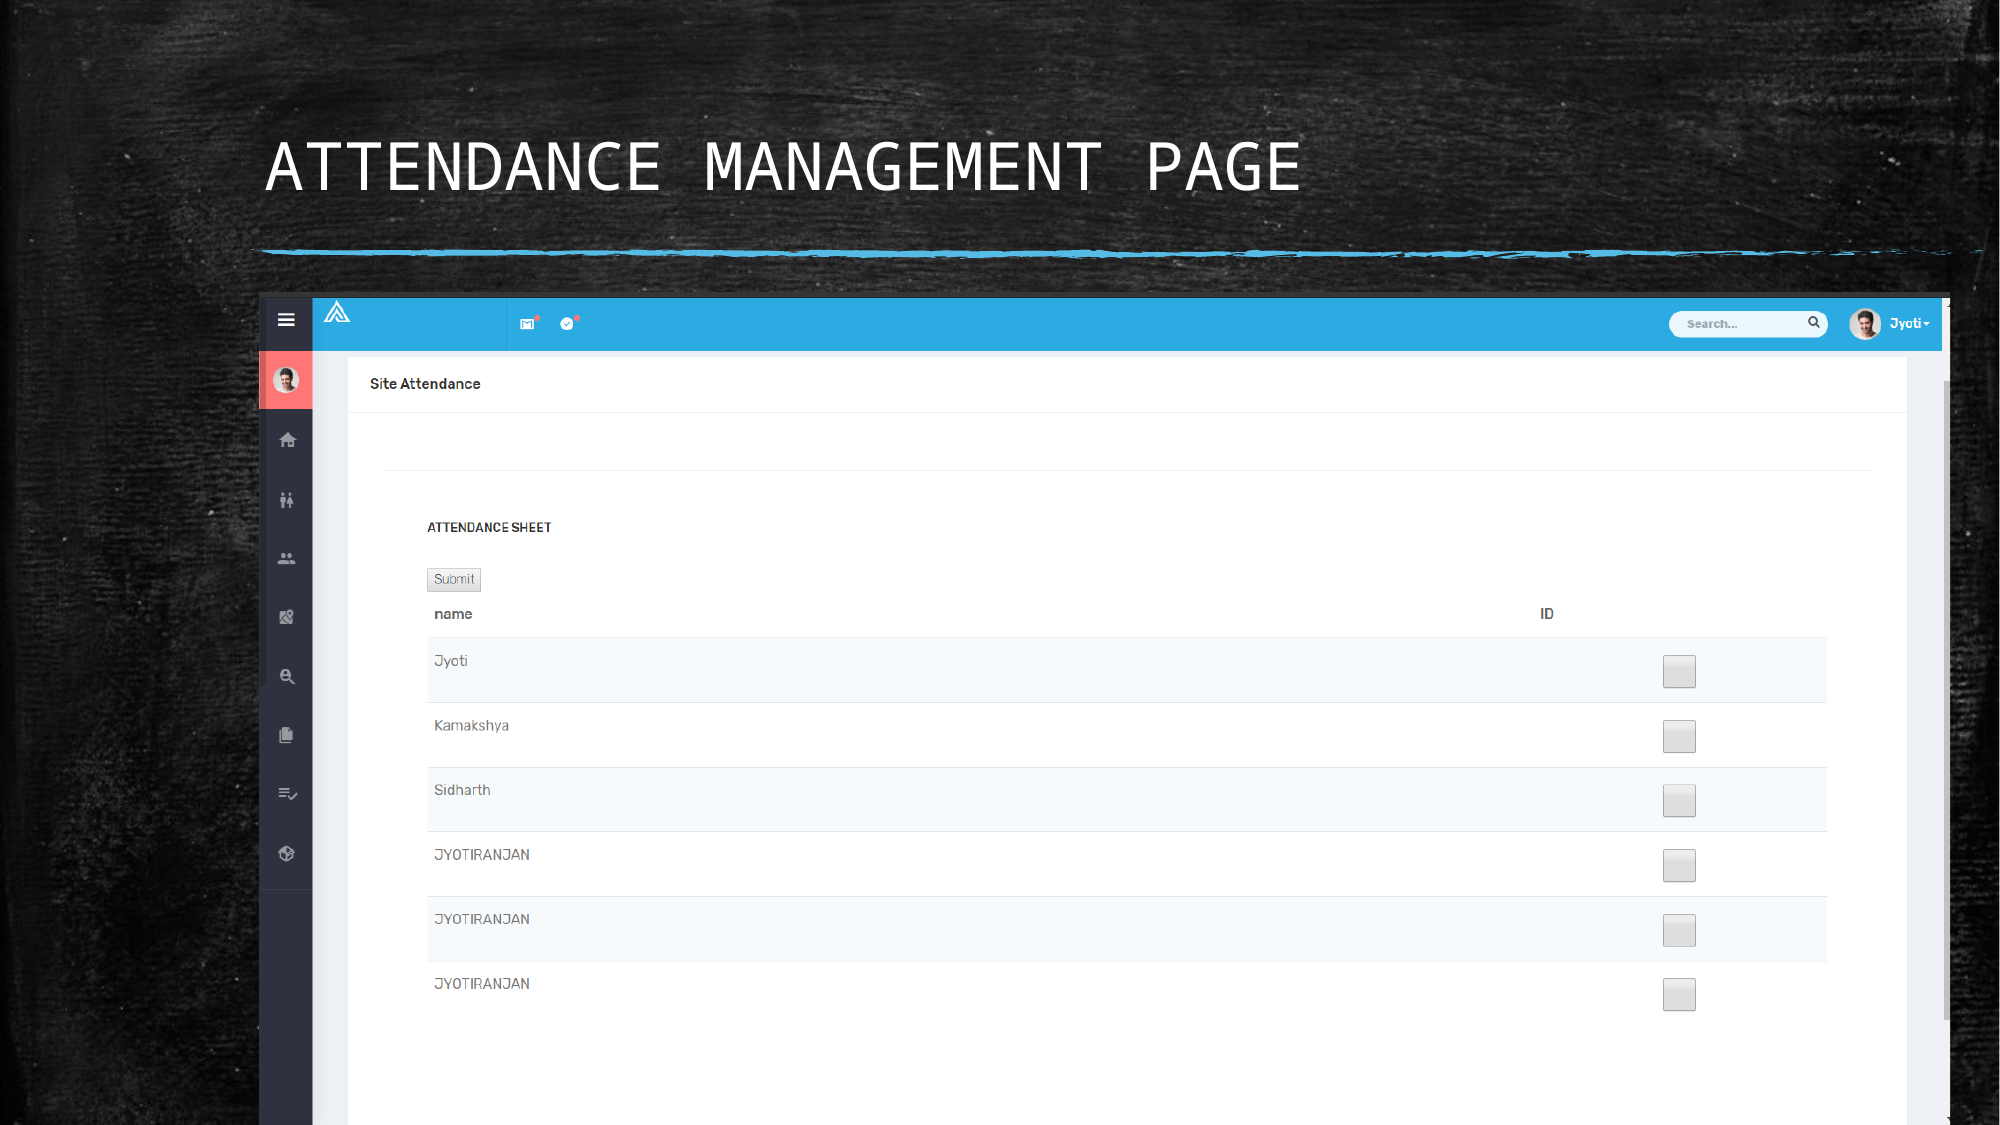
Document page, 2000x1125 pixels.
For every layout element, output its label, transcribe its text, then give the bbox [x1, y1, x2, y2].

picture [245, 292, 1951, 1125]
title ATTENDANCE MANAGEMENT PAGE [249, 45, 1750, 213]
